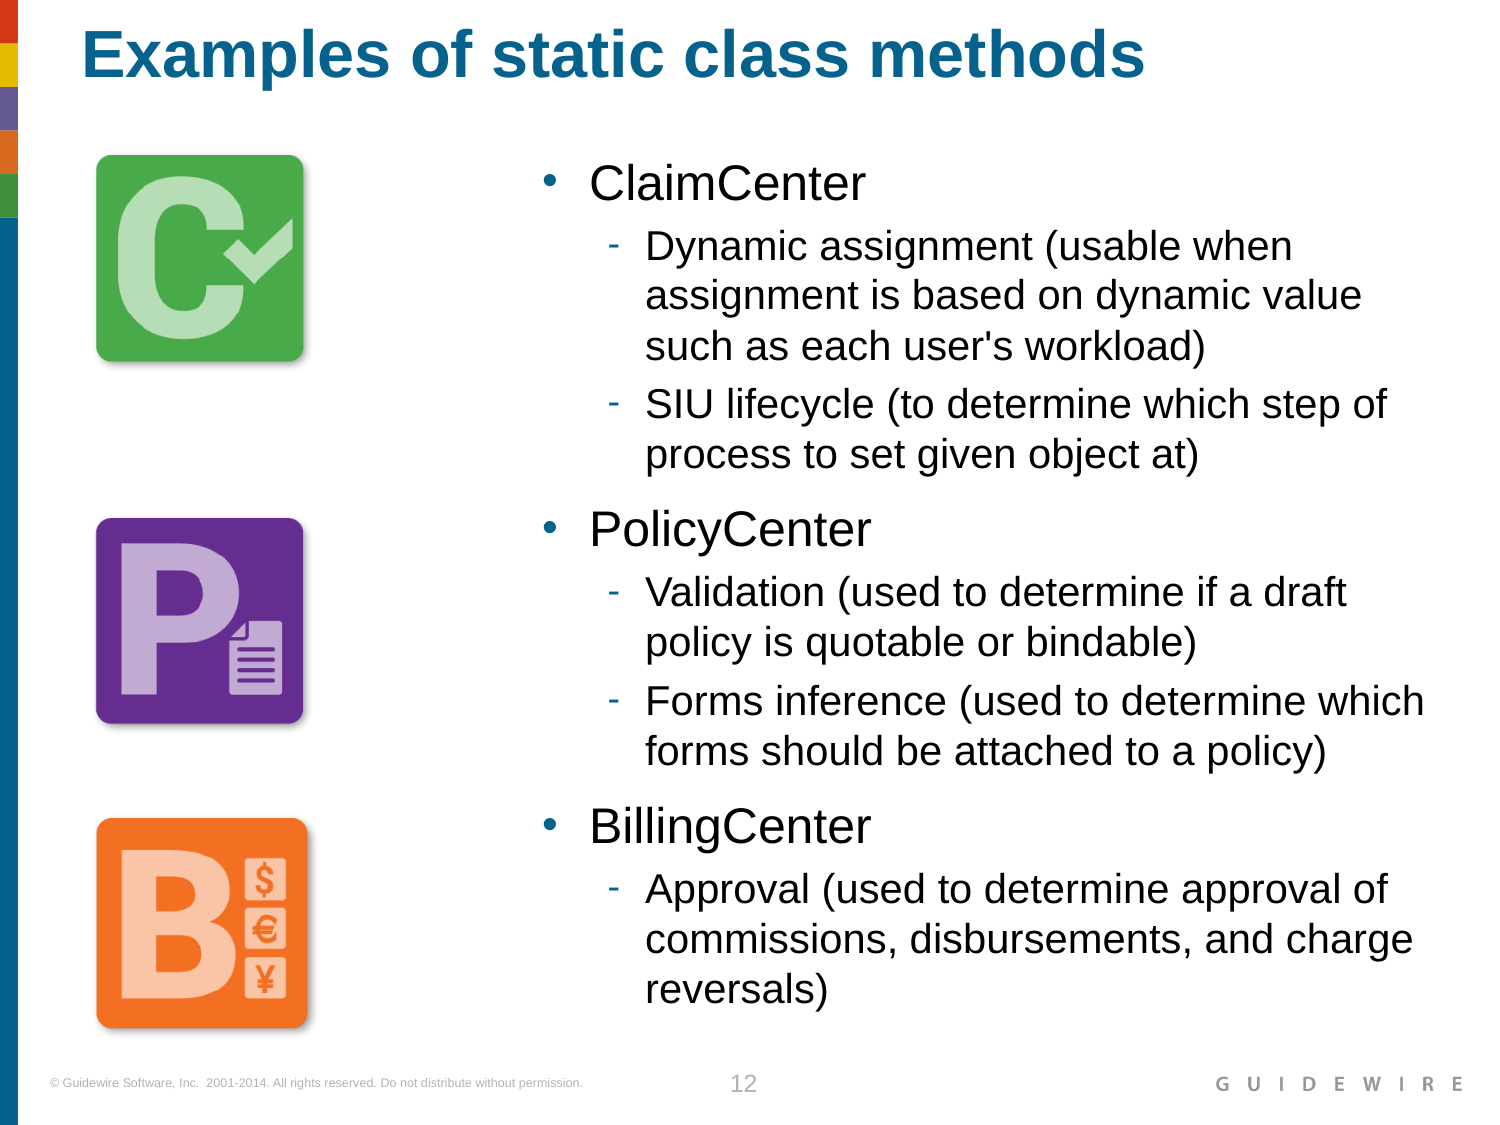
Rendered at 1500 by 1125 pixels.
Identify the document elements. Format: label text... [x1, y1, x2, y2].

picture [87, 812, 318, 1036]
picture [1215, 1073, 1480, 1096]
list ClaimCenter Dynamic assignment (usable when assignment is based on dynamic value such as each user's workload) SIU lifecycle (to determine which step of process to set given object at) PolicyCenter Validation (used to determine if a draft policy is quotable or bindable) Forms inference (used to determine which forms should be attached to a policy) BillingCenter Approval (used to determine approval of commissions, disbursements, and charge reversals) [542, 149, 1450, 1050]
title Examples of static class methods [81, 19, 1446, 142]
picture [86, 149, 313, 369]
picture [86, 512, 313, 731]
